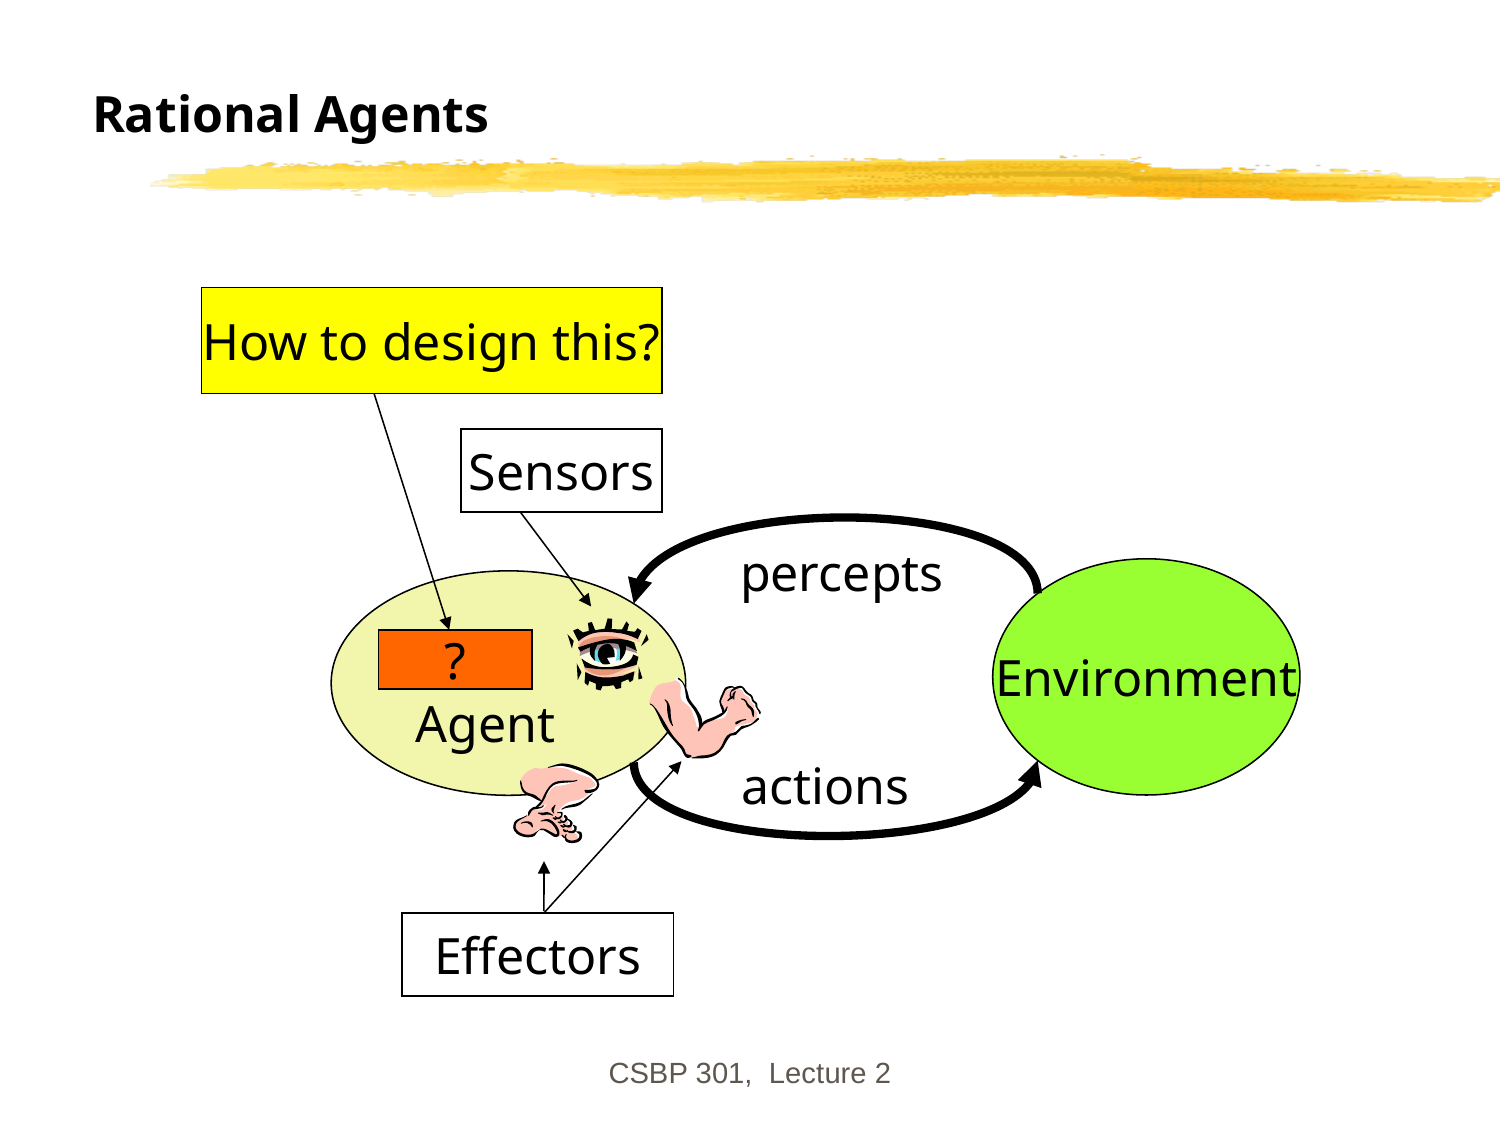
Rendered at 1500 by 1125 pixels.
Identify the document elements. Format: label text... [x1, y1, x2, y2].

picture [567, 617, 650, 692]
title Rational Agents [77, 37, 1415, 150]
text_box [331, 581, 506, 796]
picture [150, 149, 1500, 213]
text_box [520, 512, 592, 607]
picture [654, 662, 750, 755]
text_box [605, 763, 681, 846]
text_box Agent [401, 684, 571, 760]
text_box Sensors [461, 429, 662, 512]
text_box [537, 861, 551, 912]
picture [511, 755, 600, 855]
text_box percepts [846, 534, 959, 609]
text_box [571, 700, 649, 778]
text_box actions [843, 746, 925, 822]
text_box How to design this? [201, 287, 662, 394]
text_box percepts [725, 534, 825, 609]
text_box [434, 570, 682, 684]
text_box ? [378, 629, 532, 689]
text_box Environment [992, 558, 1300, 796]
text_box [830, 396, 842, 562]
text_box actions [726, 746, 829, 822]
footer CSBP 301, Lecture 2 [512, 1021, 988, 1098]
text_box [834, 559, 838, 964]
text_box [374, 394, 452, 630]
text_box Effectors [402, 913, 674, 996]
